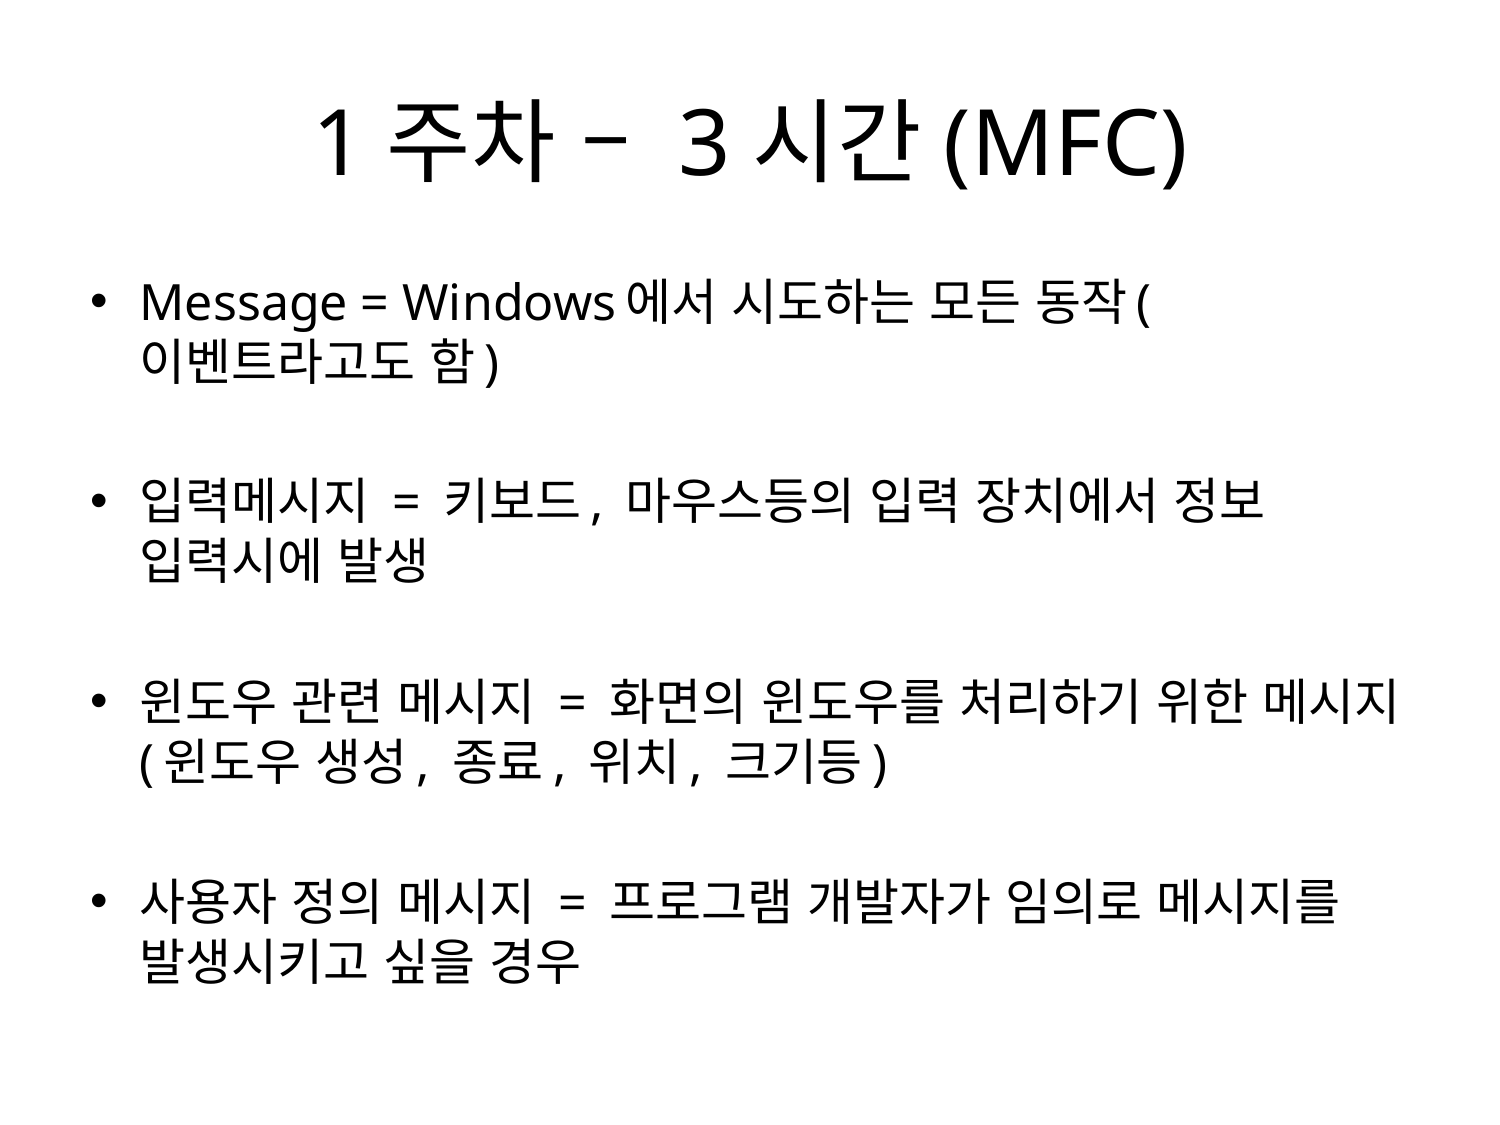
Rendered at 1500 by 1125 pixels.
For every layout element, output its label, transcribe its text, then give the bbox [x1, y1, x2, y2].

list Message = Windows에서 시도하는 모든 동작(이벤트라고도 함) 입력메시지 = 키보드, 마우스등의 입력 장치에서 정보 입력시에 발생 윈도우 관련 메시지 = 화면의 윈도우를 처리하기 위한 메시지(윈도우 생성, 종료, 위치, 크기등) 사용자 정의 메시지 = 프로그램 개발자가 임의로 메시지를 발생시키고 싶을 경우 [75, 262, 1425, 1005]
title 1주차 – 3시간(MFC) [75, 45, 1425, 233]
